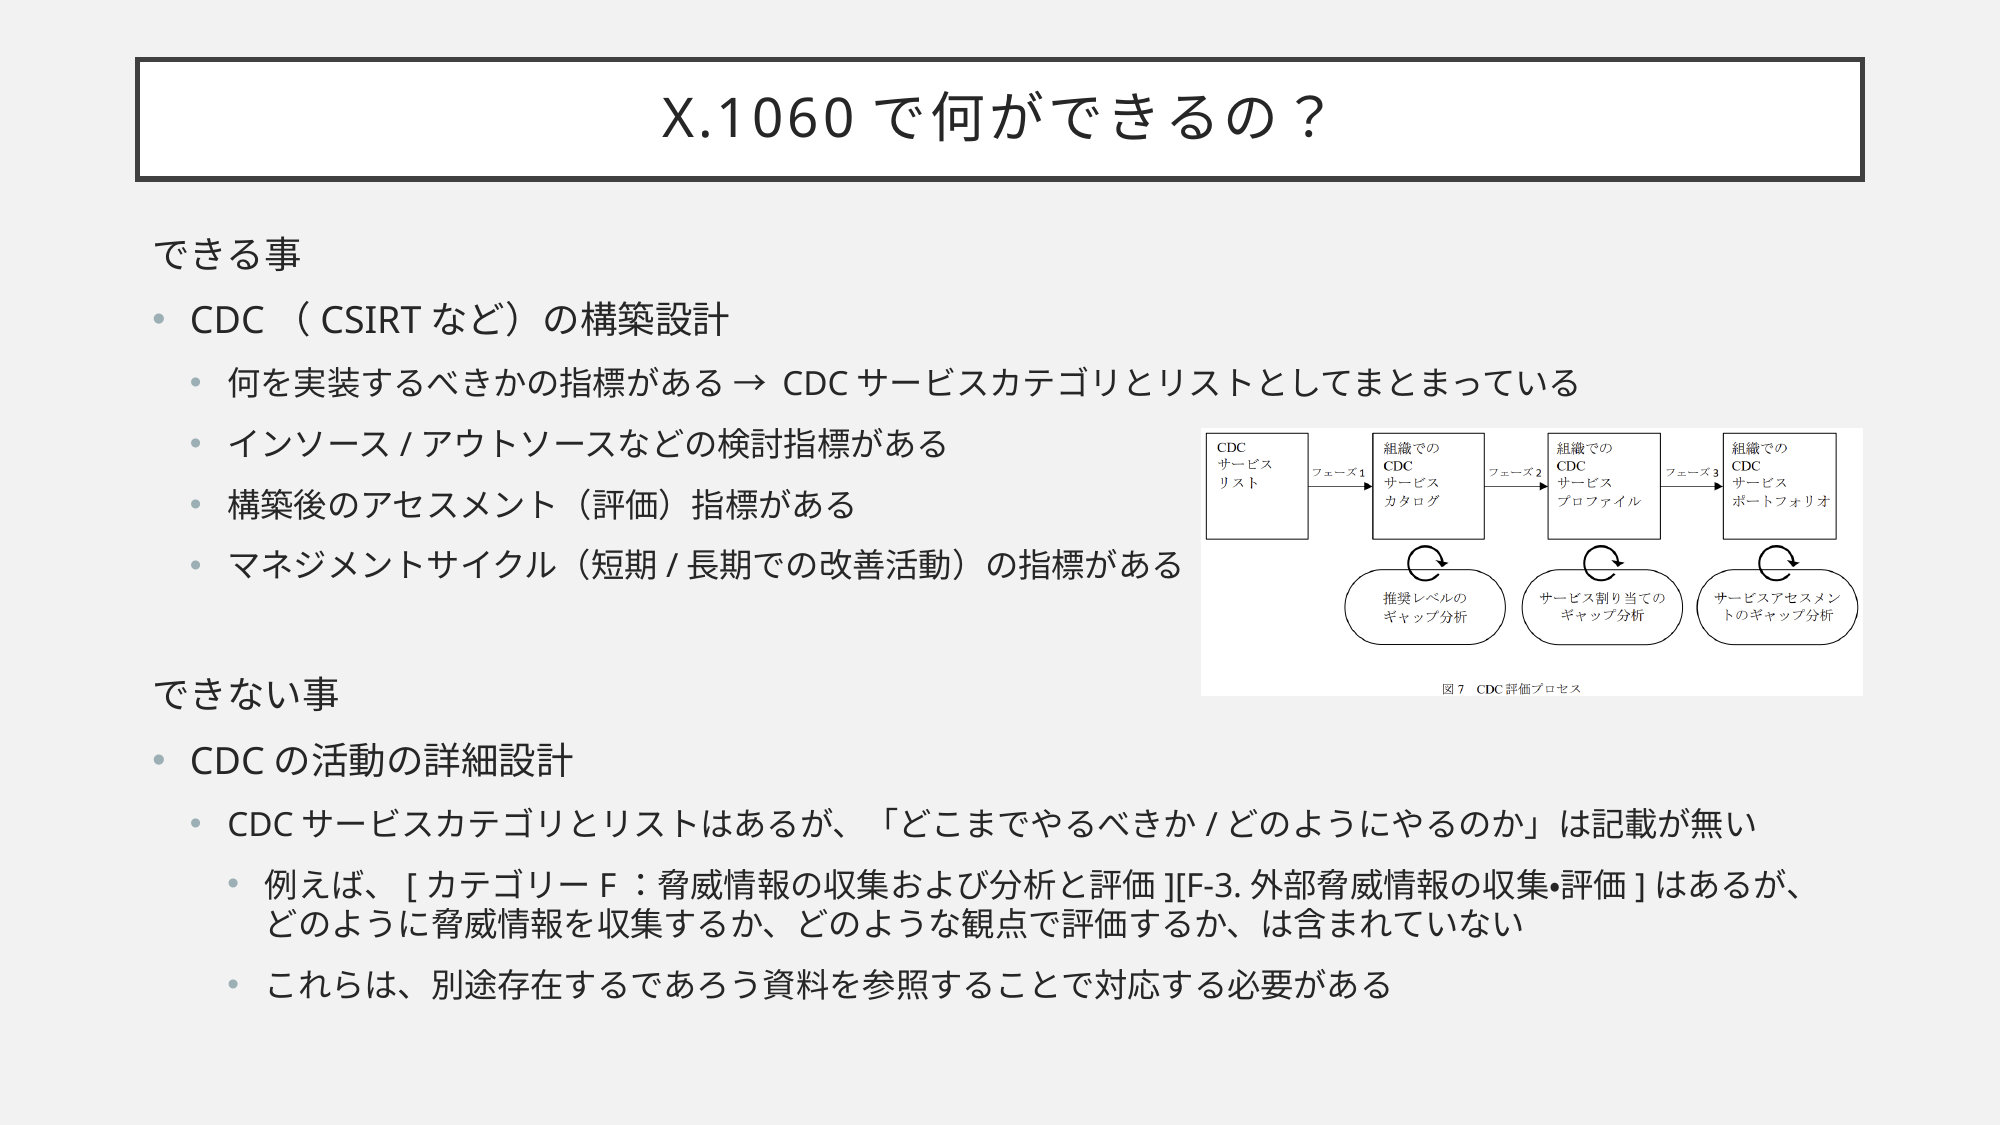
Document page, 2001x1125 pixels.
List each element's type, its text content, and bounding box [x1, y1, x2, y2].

picture [1201, 428, 1863, 696]
title X.1060で何ができるの？ [135, 57, 1865, 182]
list できる事 CDC（CSIRTなど）の構築設計 何を実装するべきかの指標がある → CDCサービスカテゴリとリストとしてまとまっている インソース/アウトソースなどの検討指標がある 構築後のアセスメント（評価）指標がある マネジメントサイクル（短期/長期での改善活動）の指標がある できない事 CDCの活動の詳細設計 CDCサービスカテゴリとリストはあるが、「どこまでやるべきか/どのようにやるのか」は記載が無い 例えば、[カテゴリーF：脅威情報の収集および分析と評価][F-3.外部脅威情報の収集・評価]はあるが、どのように脅威情報を収集するか、どのような観点で評価するか、は含まれていない これらは、別途存在するであろう資料を参照することで対応する必要がある [137, 223, 1863, 1014]
